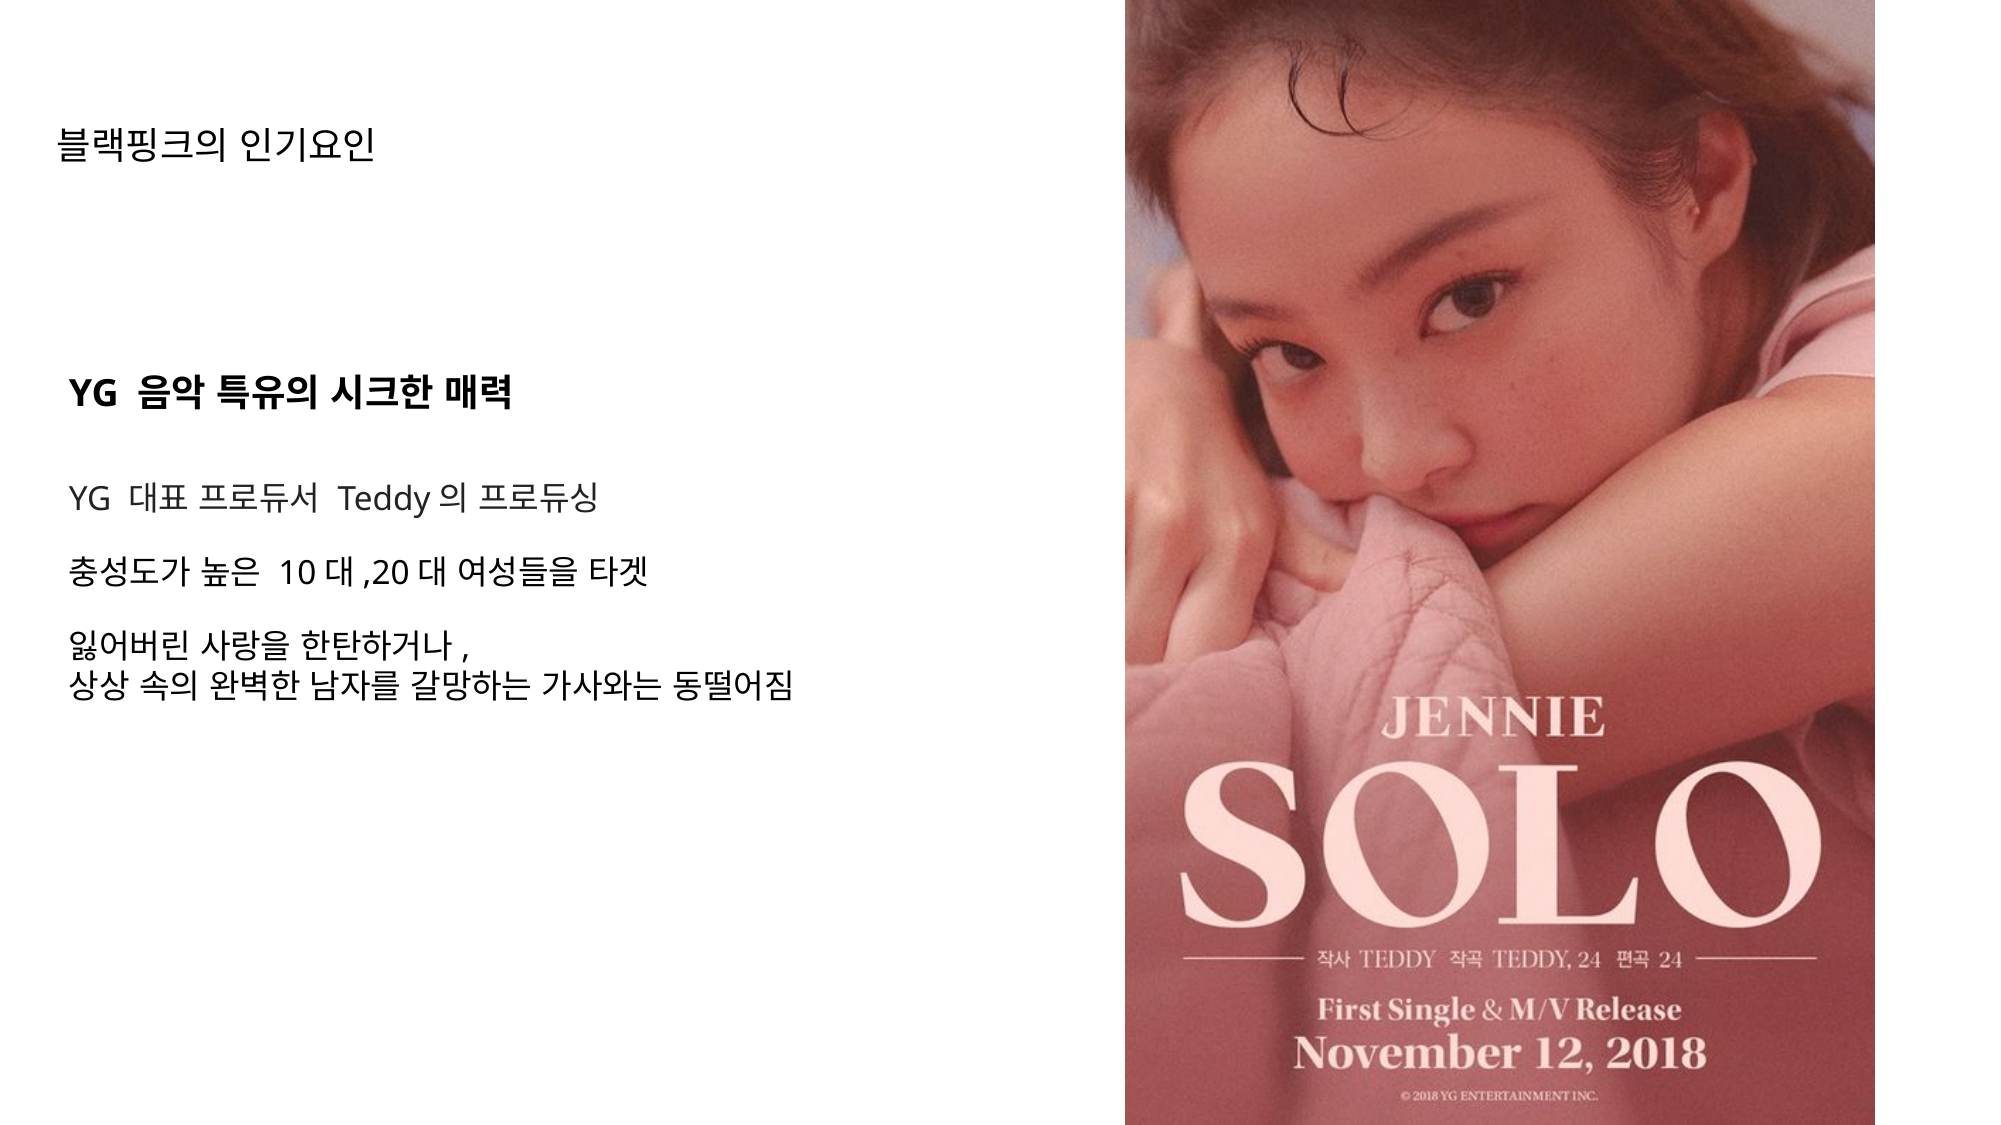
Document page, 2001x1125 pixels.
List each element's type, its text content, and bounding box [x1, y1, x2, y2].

text_box 충성도가 높은 10대,20대 여성들을 타겟 [54, 543, 995, 599]
text_box 잃어버린 사랑을 한탄하거나, 상상 속의 완벽한 남자를 갈망하는 가사와는 동떨어짐 [54, 618, 995, 713]
text_box YG 대표 프로듀서 Teddy의 프로듀싱 [54, 469, 896, 524]
picture [1124, 0, 1875, 1125]
text_box 블랙핑크의 인기요인 [41, 114, 849, 175]
text_box YG 음악 특유의 시크한 매력 [54, 361, 668, 422]
